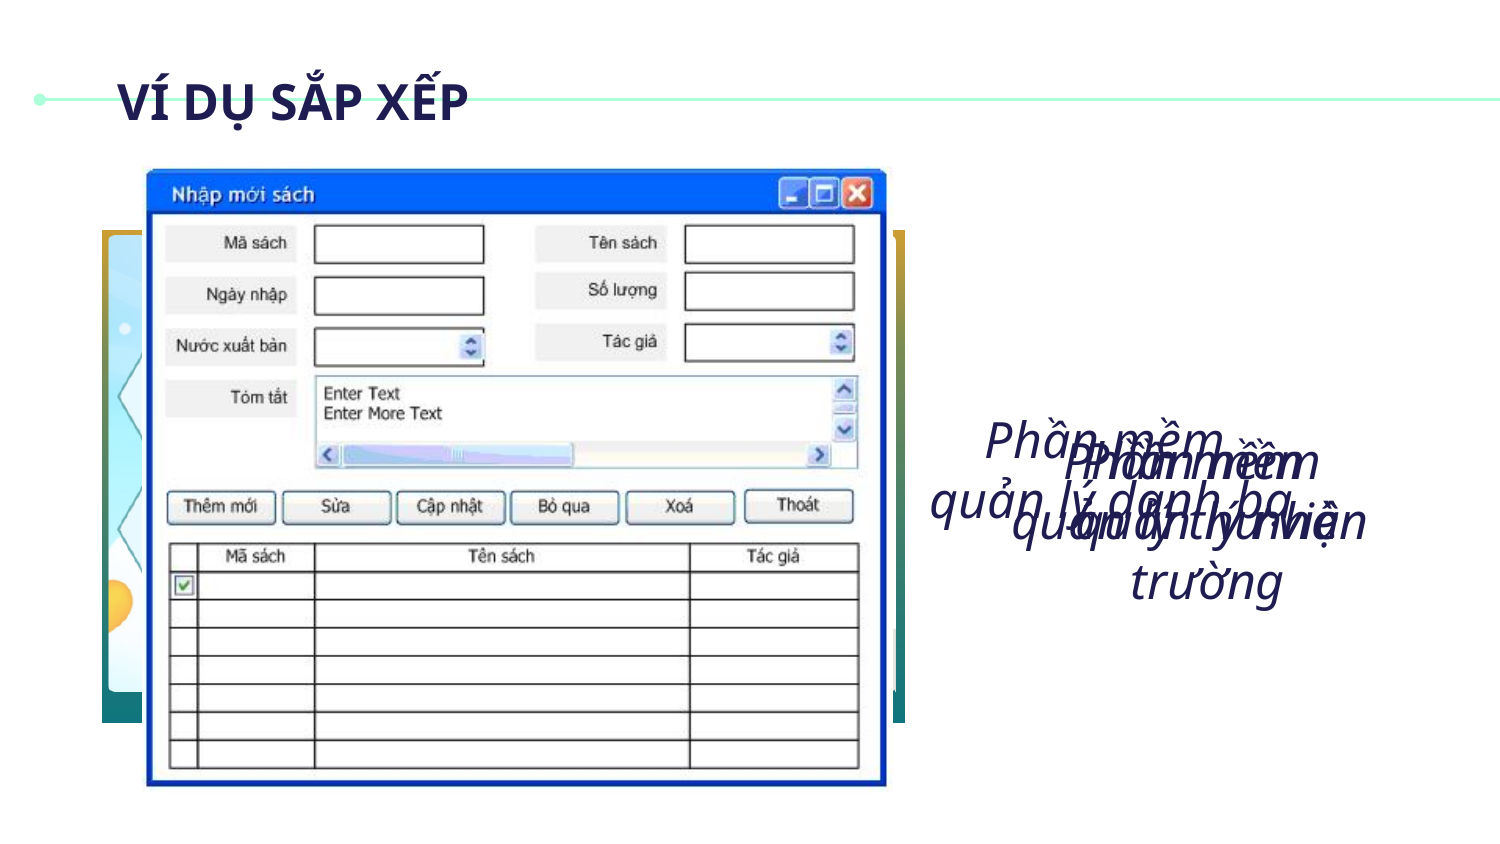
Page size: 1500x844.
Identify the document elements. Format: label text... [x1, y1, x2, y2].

picture [102, 166, 905, 829]
text_box Phần mềm quản lý danh bạ [910, 400, 1320, 536]
text_box Phần mềm quản lý thư viện [982, 421, 1398, 557]
text_box Phần mềm quản lý nhà trường [982, 421, 1434, 617]
title VÍ DỤ SẮP XẾP [102, 55, 1101, 144]
